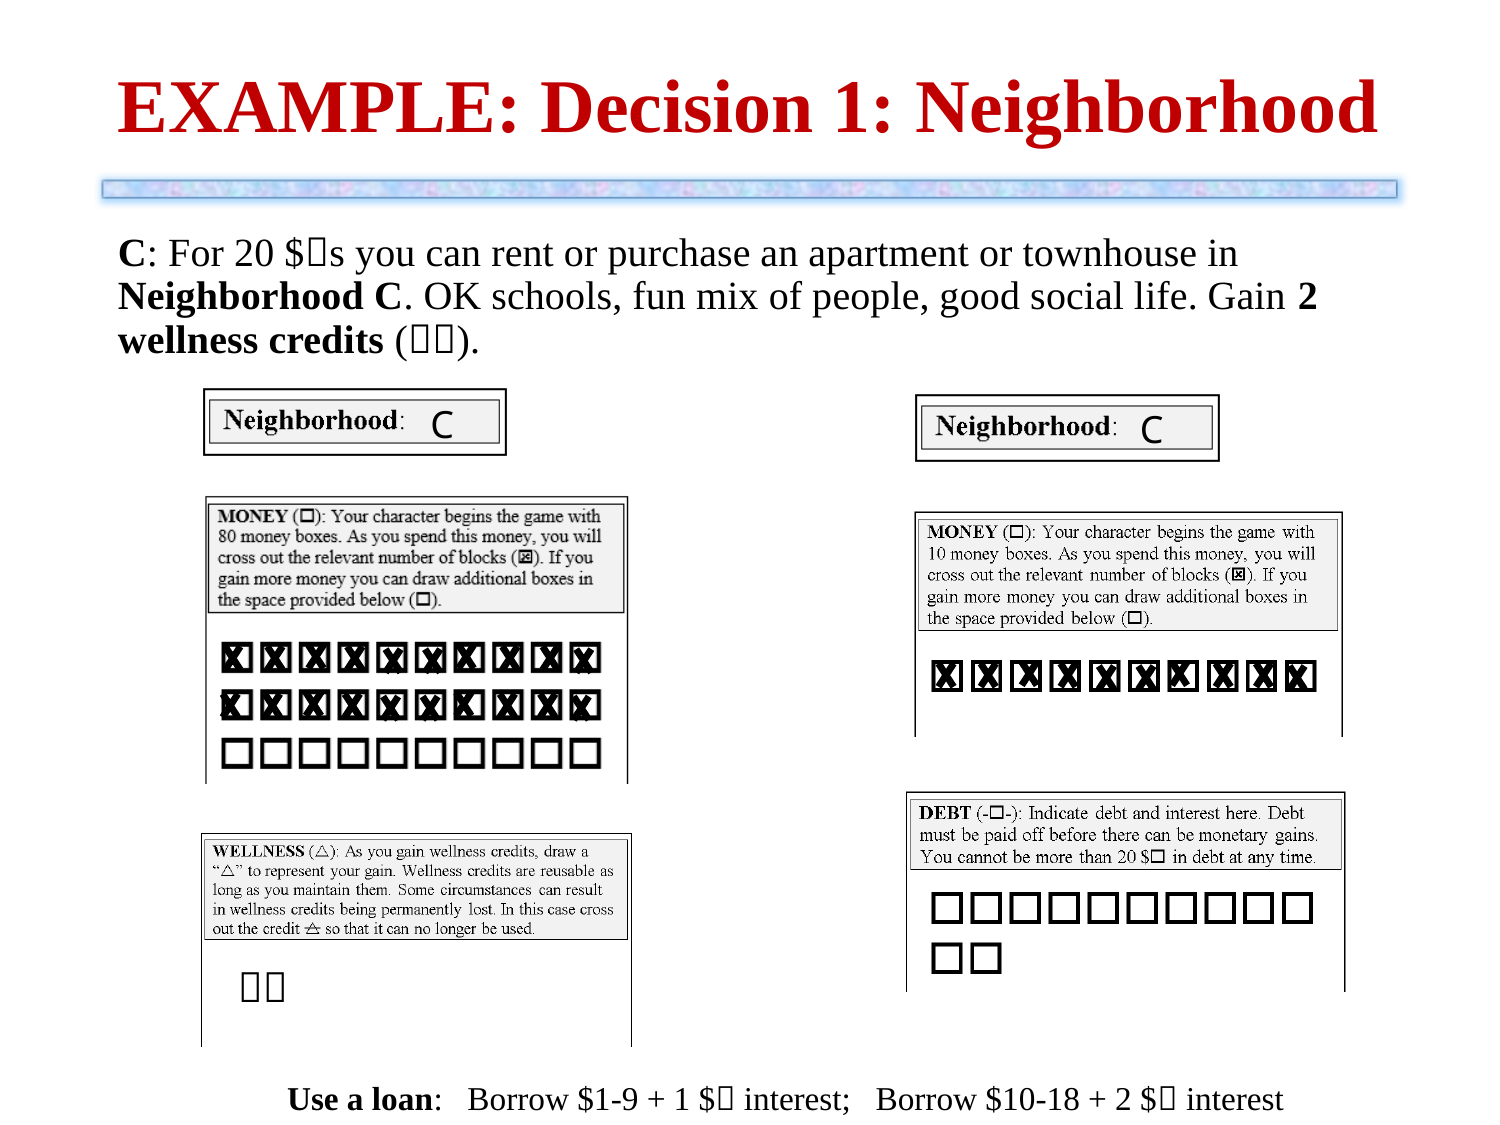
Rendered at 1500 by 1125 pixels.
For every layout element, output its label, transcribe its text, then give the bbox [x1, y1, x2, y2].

text_box Use a loan: Borrow $1-9 + 1 $ interest; Borrow $10-18 + 2 $ interest [272, 1069, 1350, 1125]
picture [900, 787, 1350, 992]
picture [105, 183, 1395, 195]
title EXAMPLE: Decision 1: Neighborhood [103, 59, 1397, 161]
picture [197, 828, 637, 1047]
picture [193, 485, 637, 784]
list C: For 20 $s you can rent or purchase an apartment or townhouse in Neighborhood C. OK schools, fun mix of people, good social life. Gain 2 wellness credits (). [103, 224, 1397, 370]
picture [899, 502, 1351, 737]
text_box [215, 681, 596, 731]
picture [197, 380, 513, 461]
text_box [931, 651, 1312, 701]
picture [909, 386, 1226, 467]
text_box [218, 634, 599, 684]
